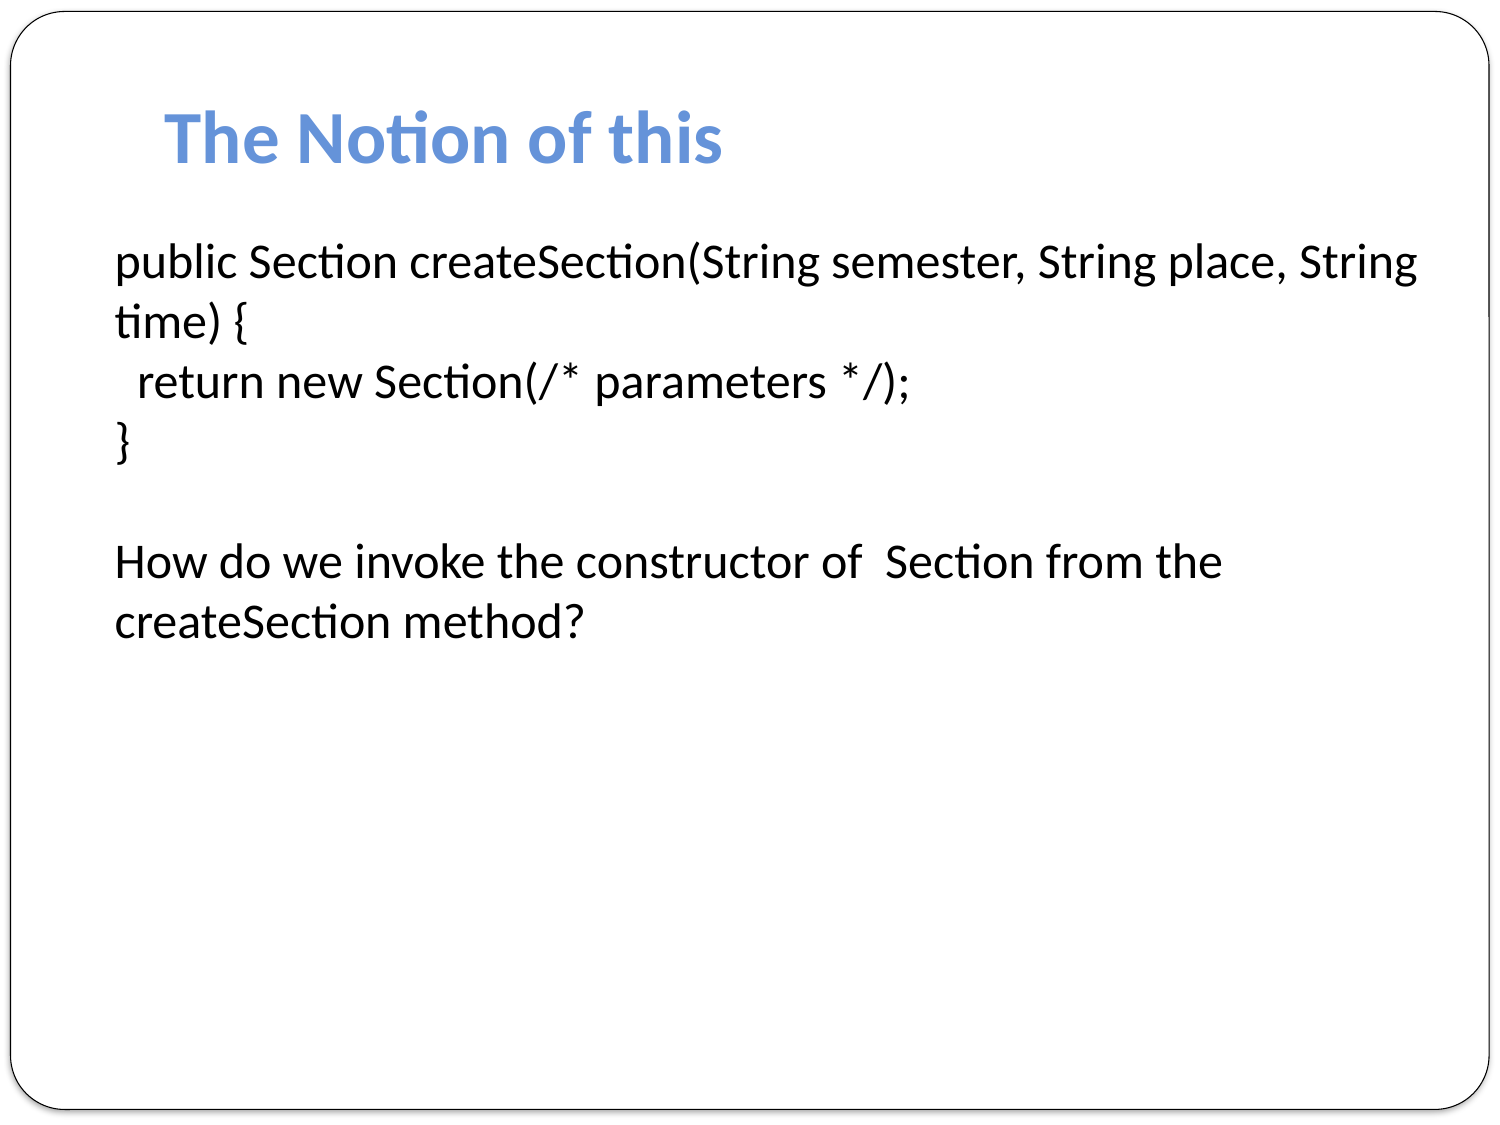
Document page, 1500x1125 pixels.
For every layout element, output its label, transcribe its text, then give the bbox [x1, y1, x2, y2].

text_box The Notion of this [149, 62, 1425, 187]
text_box public Section createSection(String semester, String place, String time) { return new Section(/* parameters */); } How do we invoke the constructor of Section from the createSection method? [99, 221, 1438, 656]
